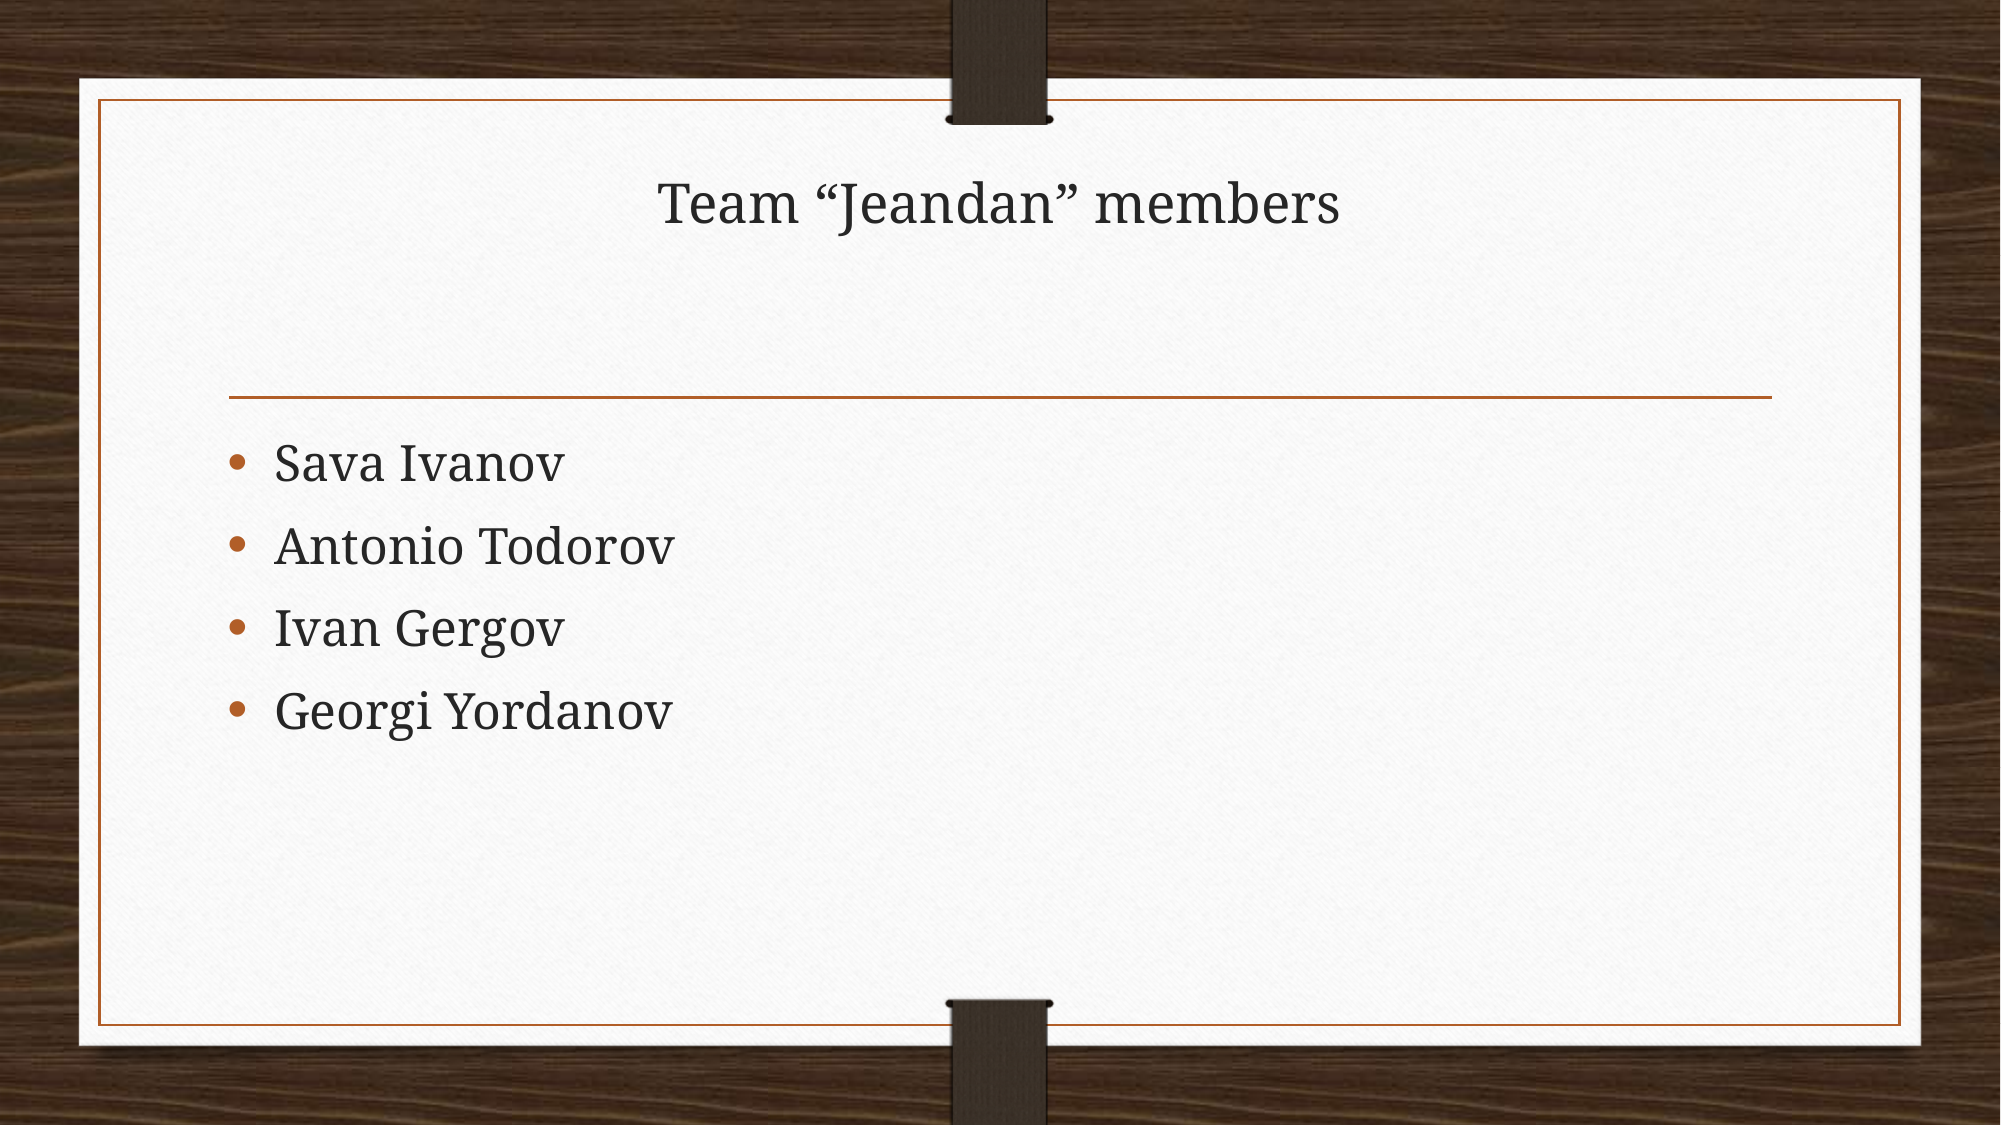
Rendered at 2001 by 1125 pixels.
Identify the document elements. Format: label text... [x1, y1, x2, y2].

list Sava Ivanov Antonio Todorov Ivan Gergov Georgi Yordanov [212, 424, 1788, 969]
picture [0, 0, 948, 1125]
title Team “Jeandan” members [212, 161, 1788, 243]
picture [101, 0, 2001, 1125]
